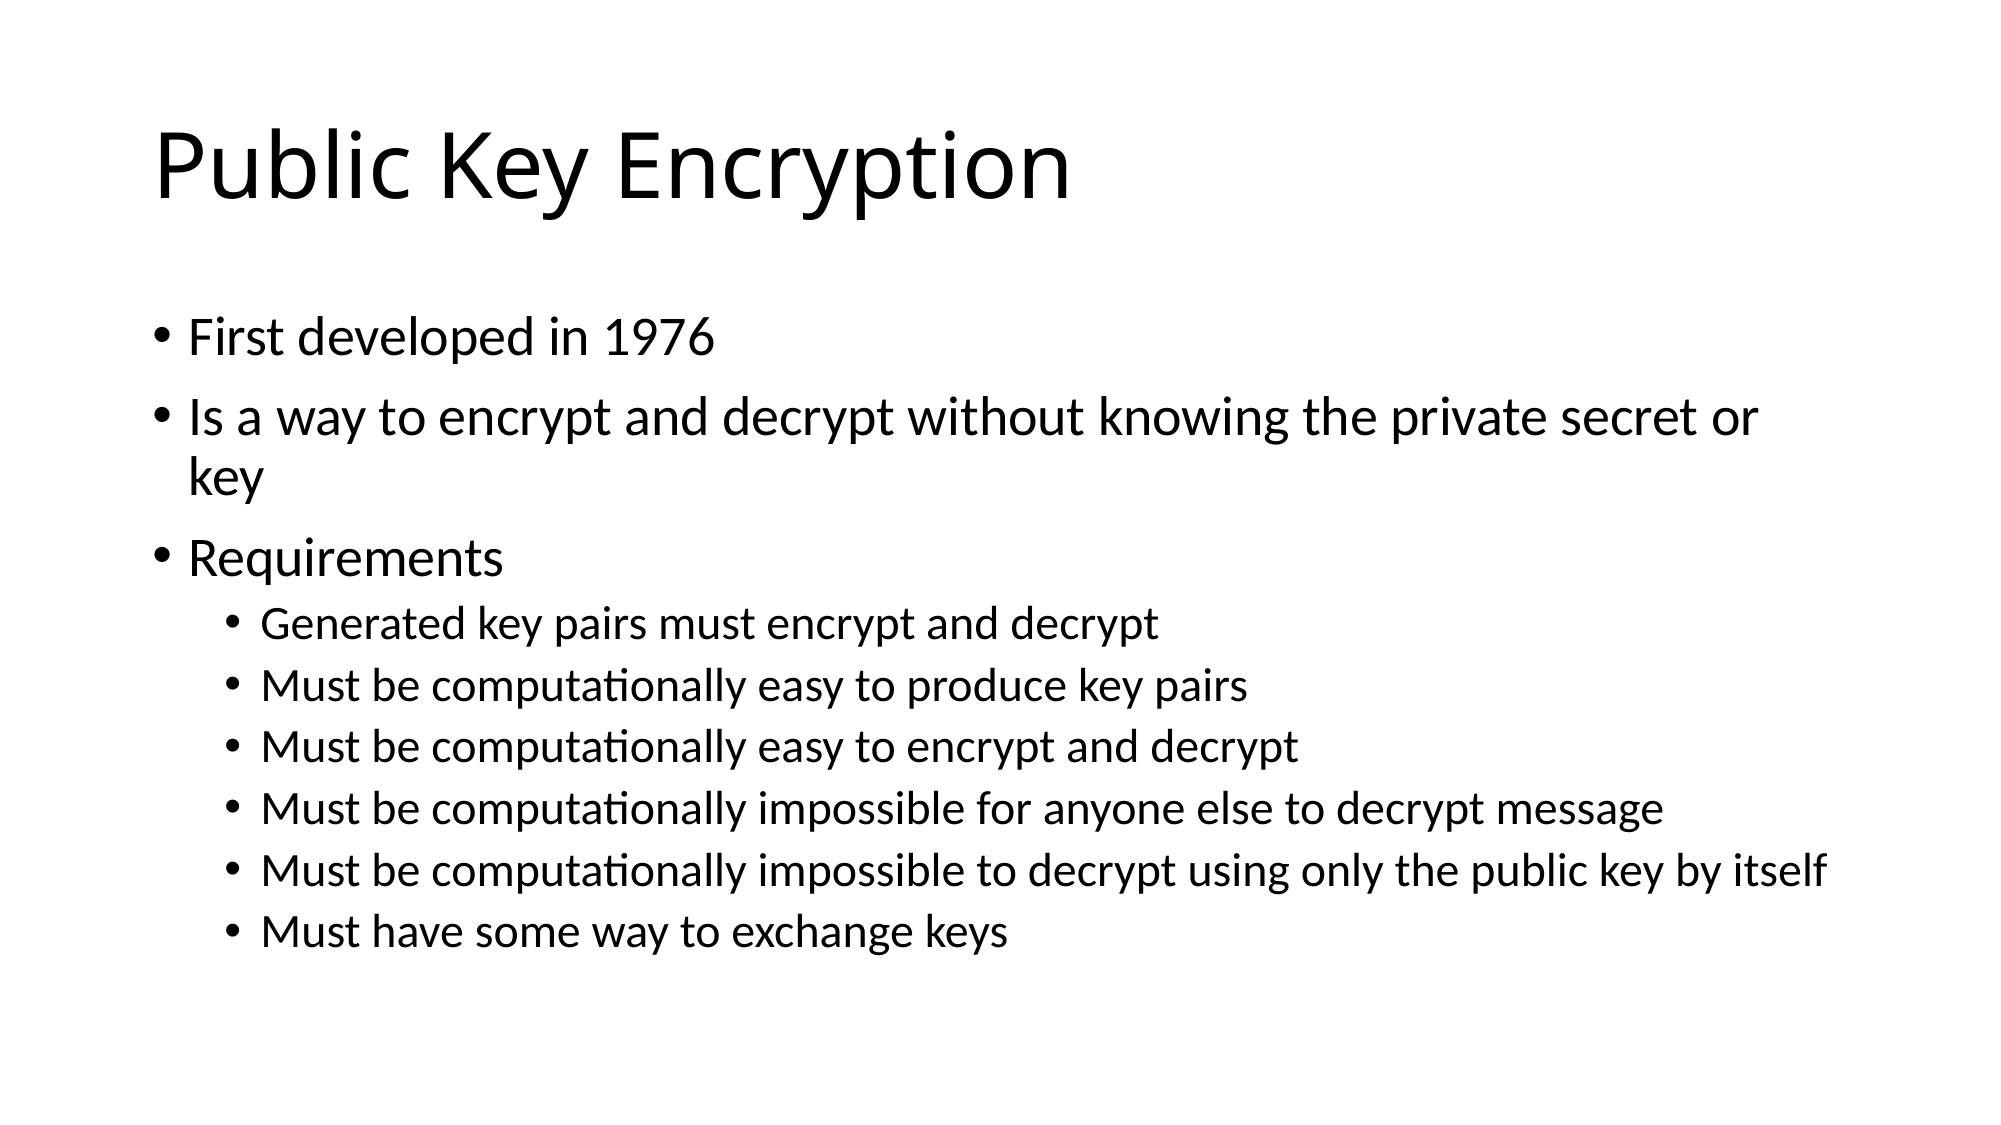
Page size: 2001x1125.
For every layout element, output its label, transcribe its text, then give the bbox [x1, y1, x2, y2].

list First developed in 1976 Is a way to encrypt and decrypt without knowing the private secret or key Requirements Generated key pairs must encrypt and decrypt Must be computationally easy to produce key pairs Must be computationally easy to encrypt and decrypt Must be computationally impossible for anyone else to decrypt message Must be computationally impossible to decrypt using only the public key by itself Must have some way to exchange keys [137, 299, 1863, 1014]
title Public Key Encryption [137, 59, 1863, 278]
